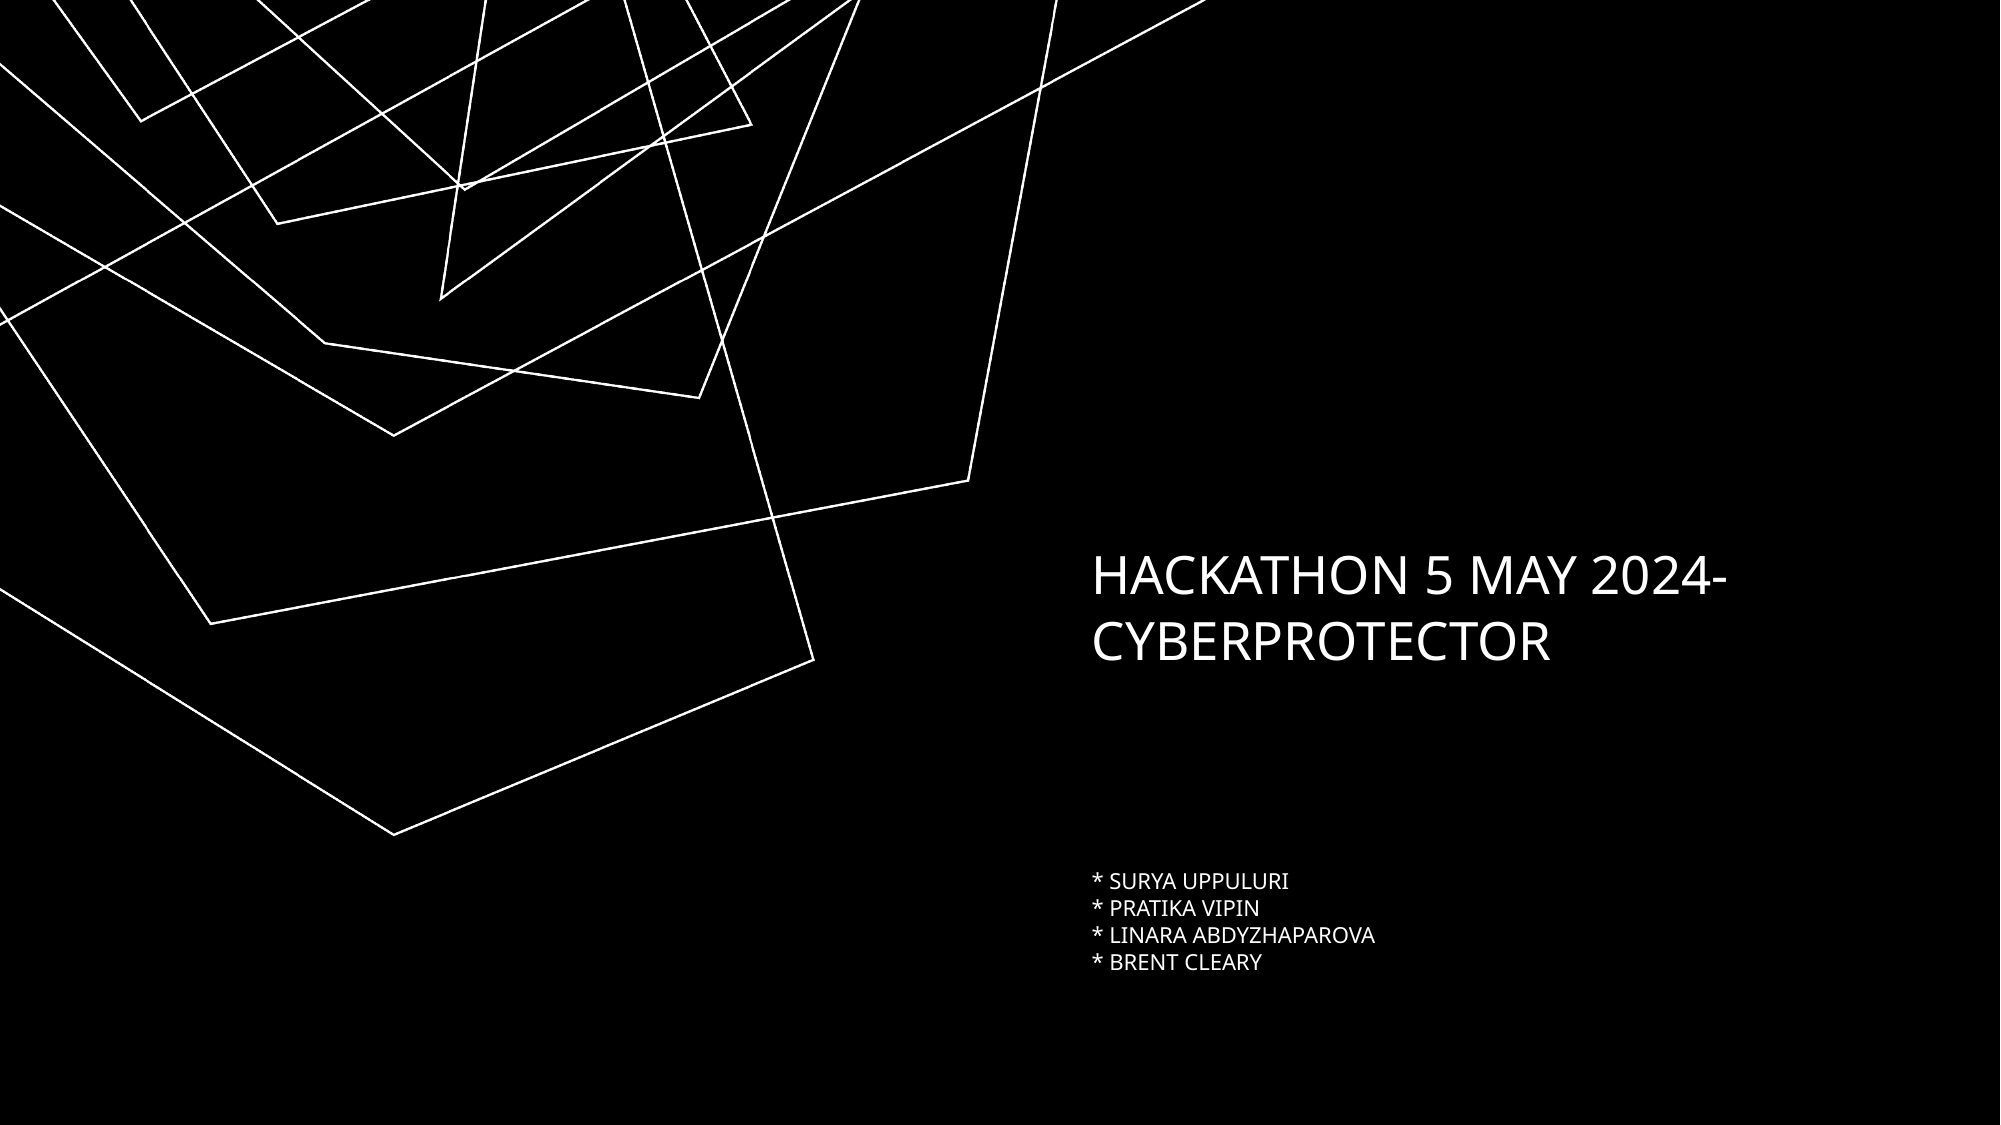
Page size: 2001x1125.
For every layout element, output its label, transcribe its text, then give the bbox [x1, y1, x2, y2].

picture [0, 0, 1356, 873]
title Hackathon 5 May 2024- CyberProtector * Surya Uppuluri * Pratika Vipin * linara Abdyzhaparova * brent cleary [1076, 527, 1966, 1056]
